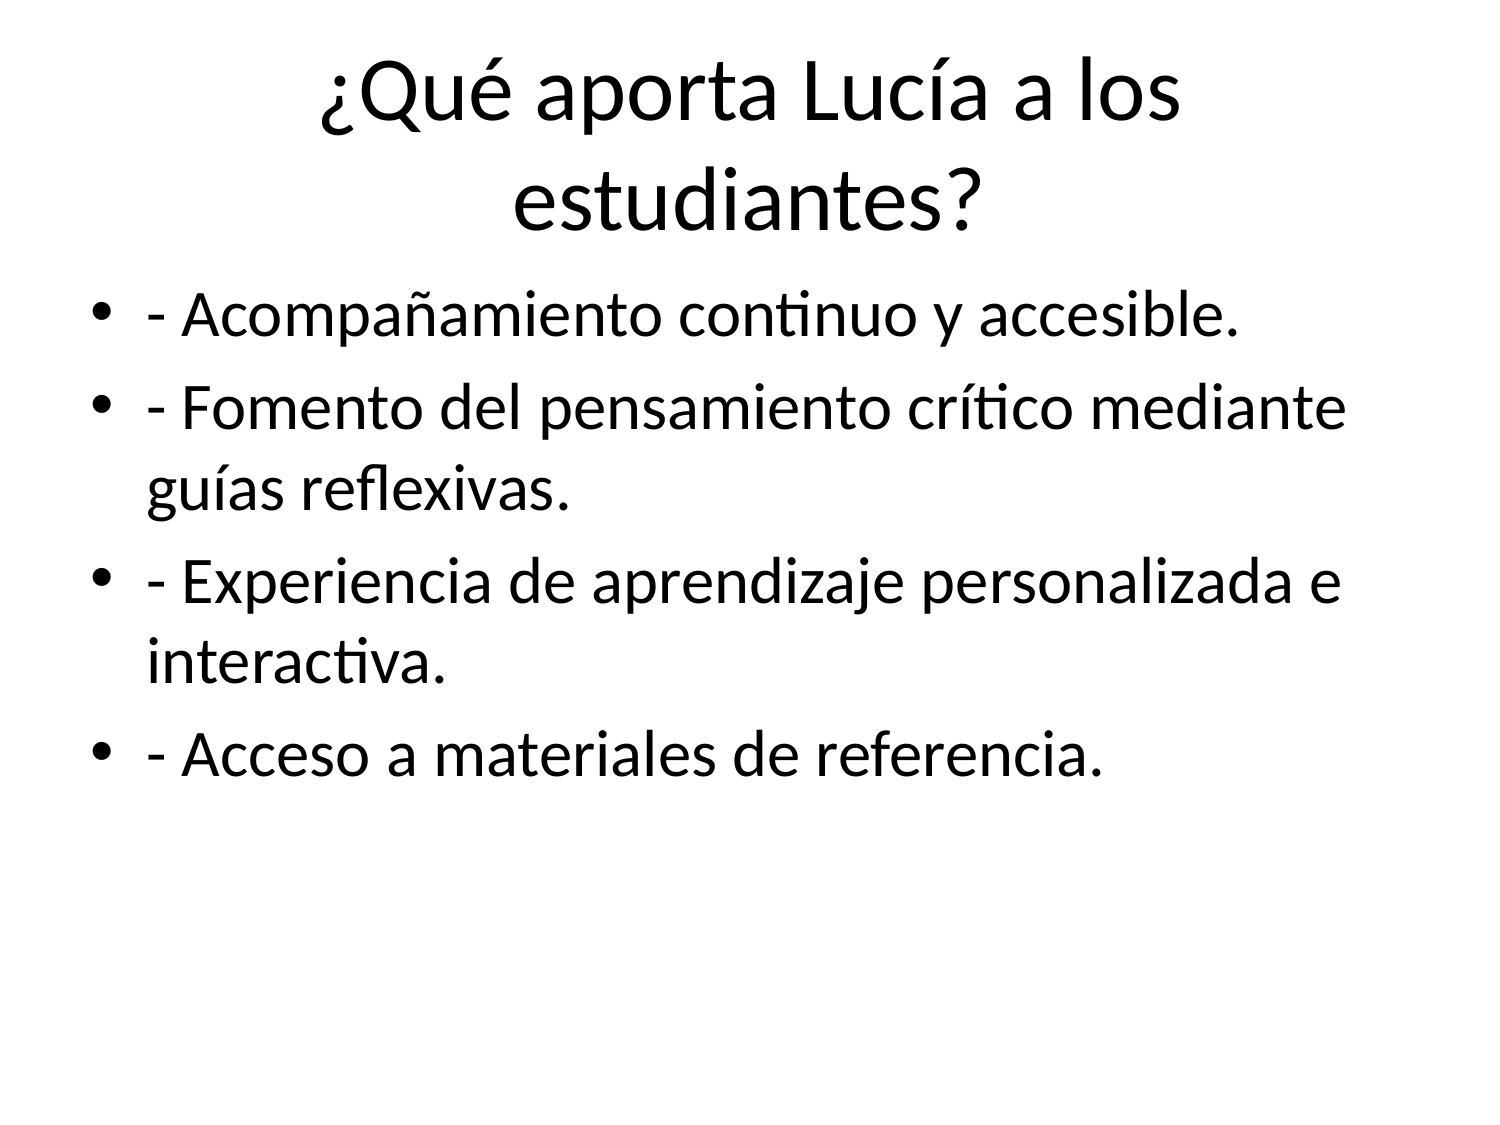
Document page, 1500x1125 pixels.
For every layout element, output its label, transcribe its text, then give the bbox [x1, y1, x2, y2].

title ¿Qué aporta Lucía a los estudiantes? [75, 45, 1425, 233]
list - Acompañamiento continuo y accesible. - Fomento del pensamiento crítico mediante guías reflexivas. - Experiencia de aprendizaje personalizada e interactiva. - Acceso a materiales de referencia. [75, 262, 1425, 1005]
